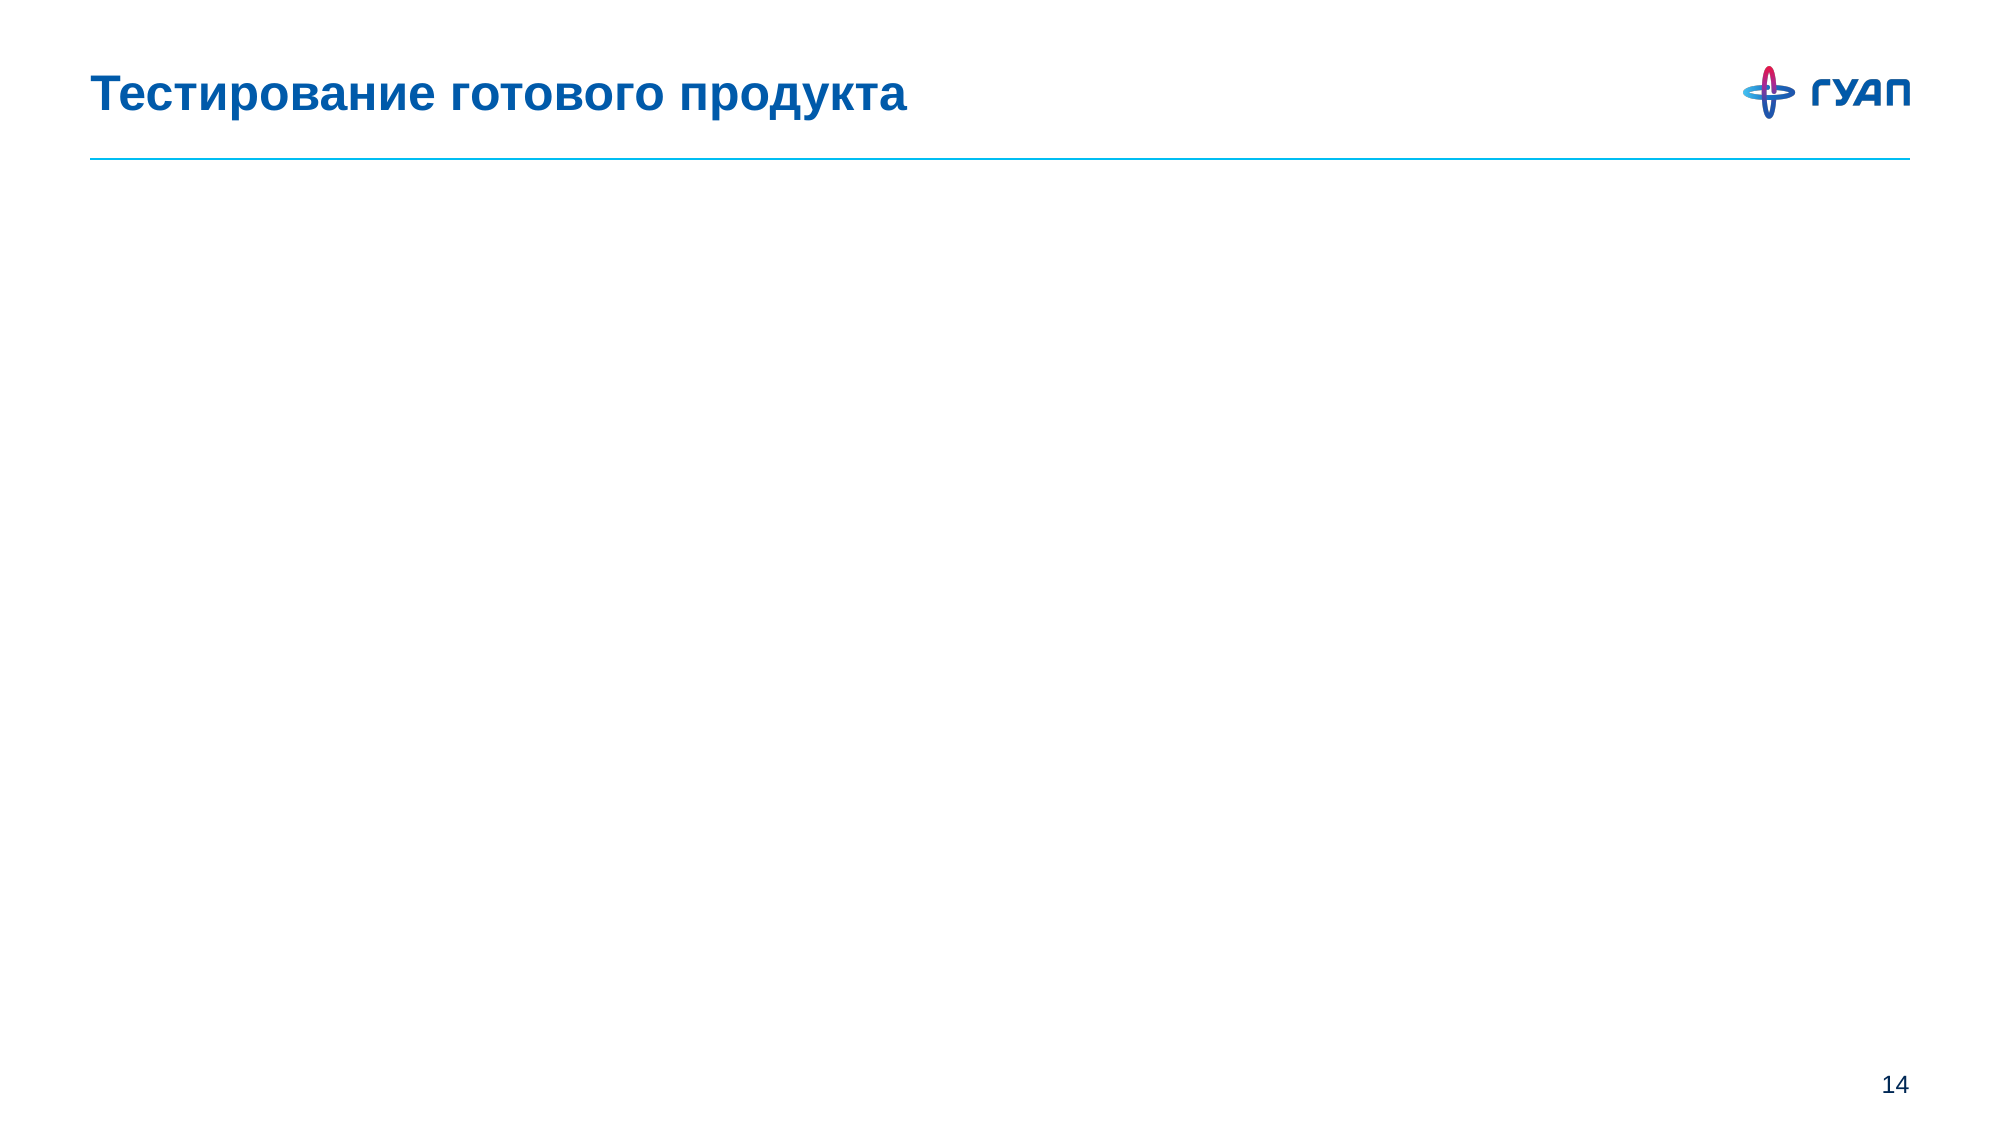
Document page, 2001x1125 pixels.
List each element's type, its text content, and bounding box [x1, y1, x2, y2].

title Тестирование готового продукта [90, 66, 1667, 122]
picture [1743, 66, 1910, 119]
